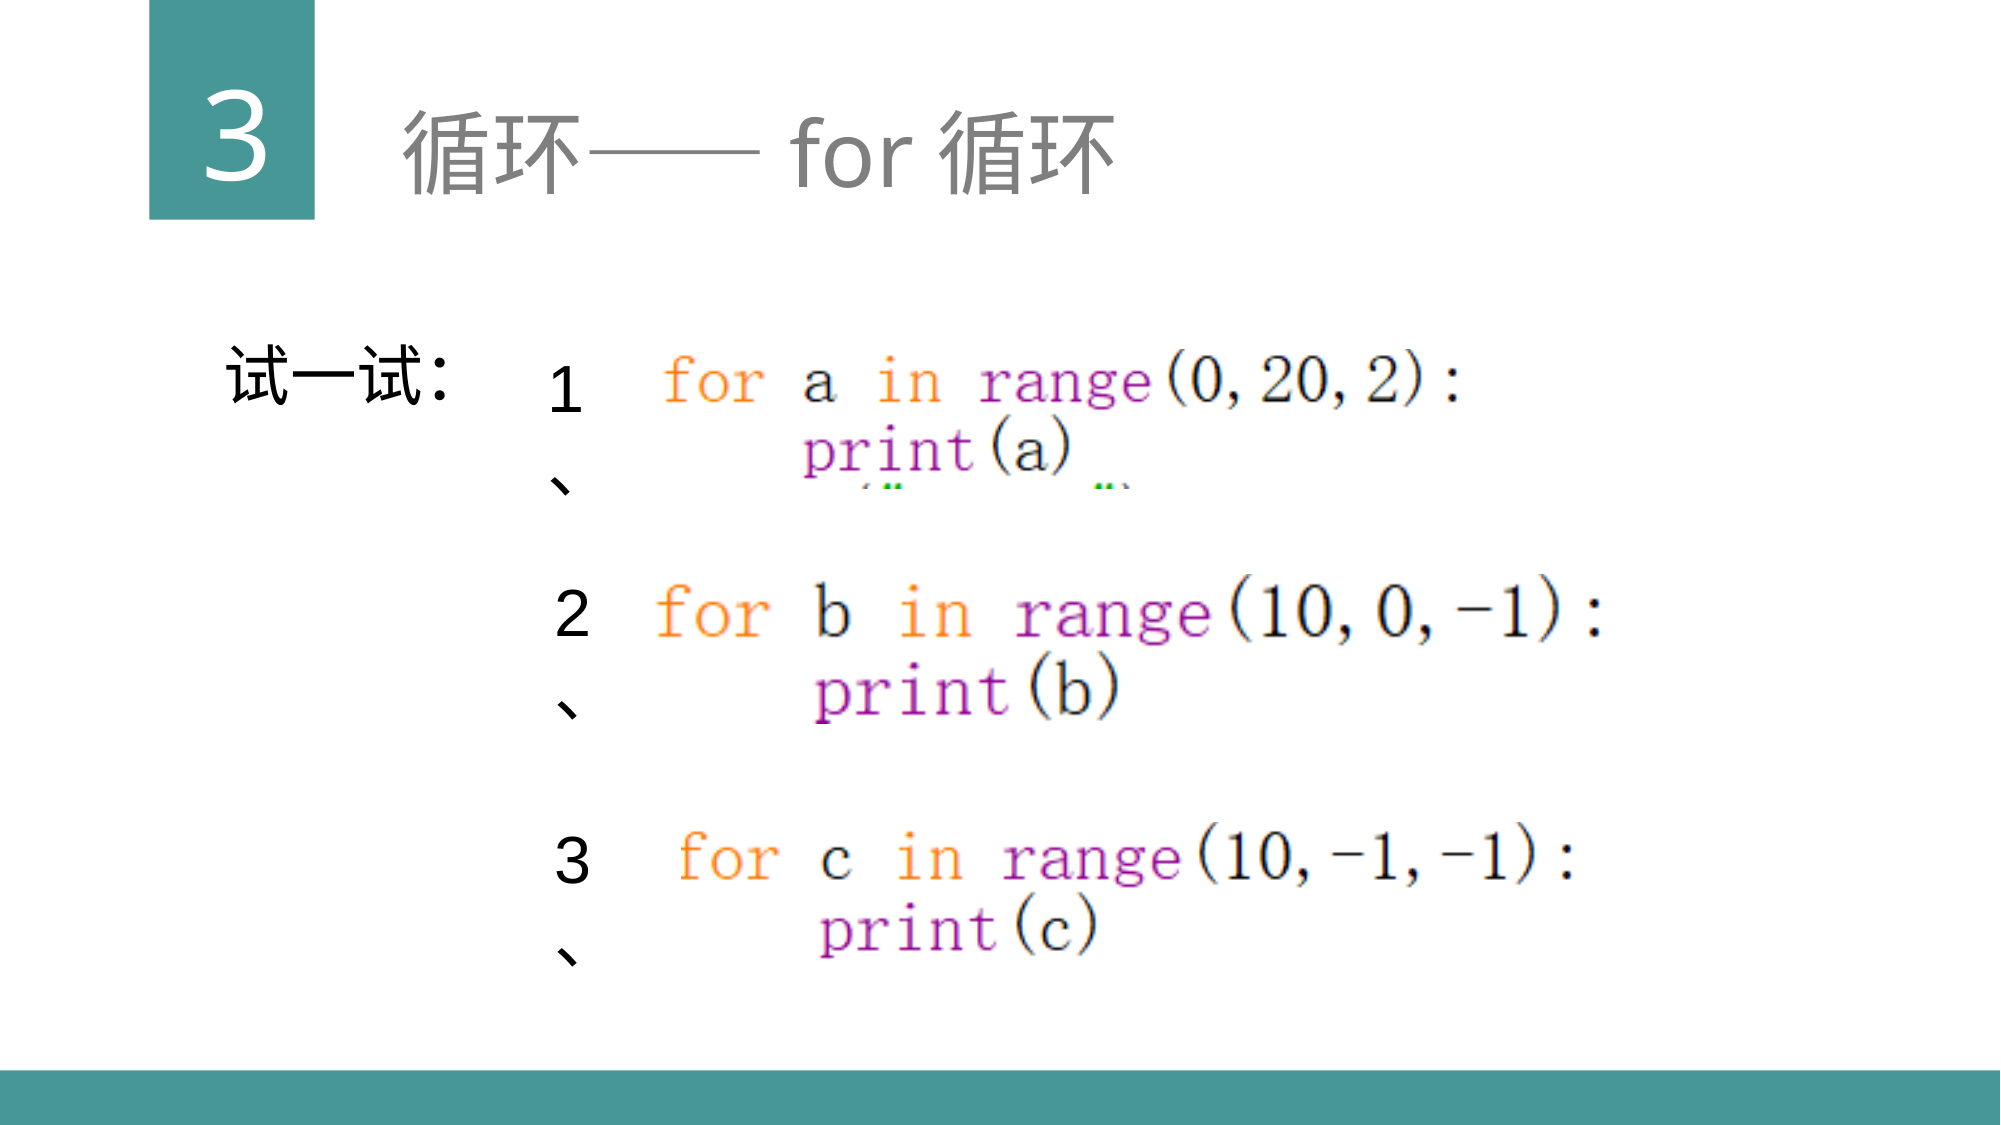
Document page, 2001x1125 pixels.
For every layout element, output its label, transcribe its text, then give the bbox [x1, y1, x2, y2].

text_box [0, 1070, 2000, 1125]
text_box 循环——for循环 [385, 88, 1426, 214]
text_box 3 [154, 48, 320, 213]
picture [651, 573, 1651, 724]
text_box 试一试： [208, 326, 1852, 421]
text_box 2、 [539, 562, 688, 738]
text_box 3、 [539, 809, 688, 984]
text_box [149, 0, 315, 220]
picture [680, 822, 1588, 972]
text_box 1、 [533, 337, 681, 513]
picture [657, 349, 1498, 489]
